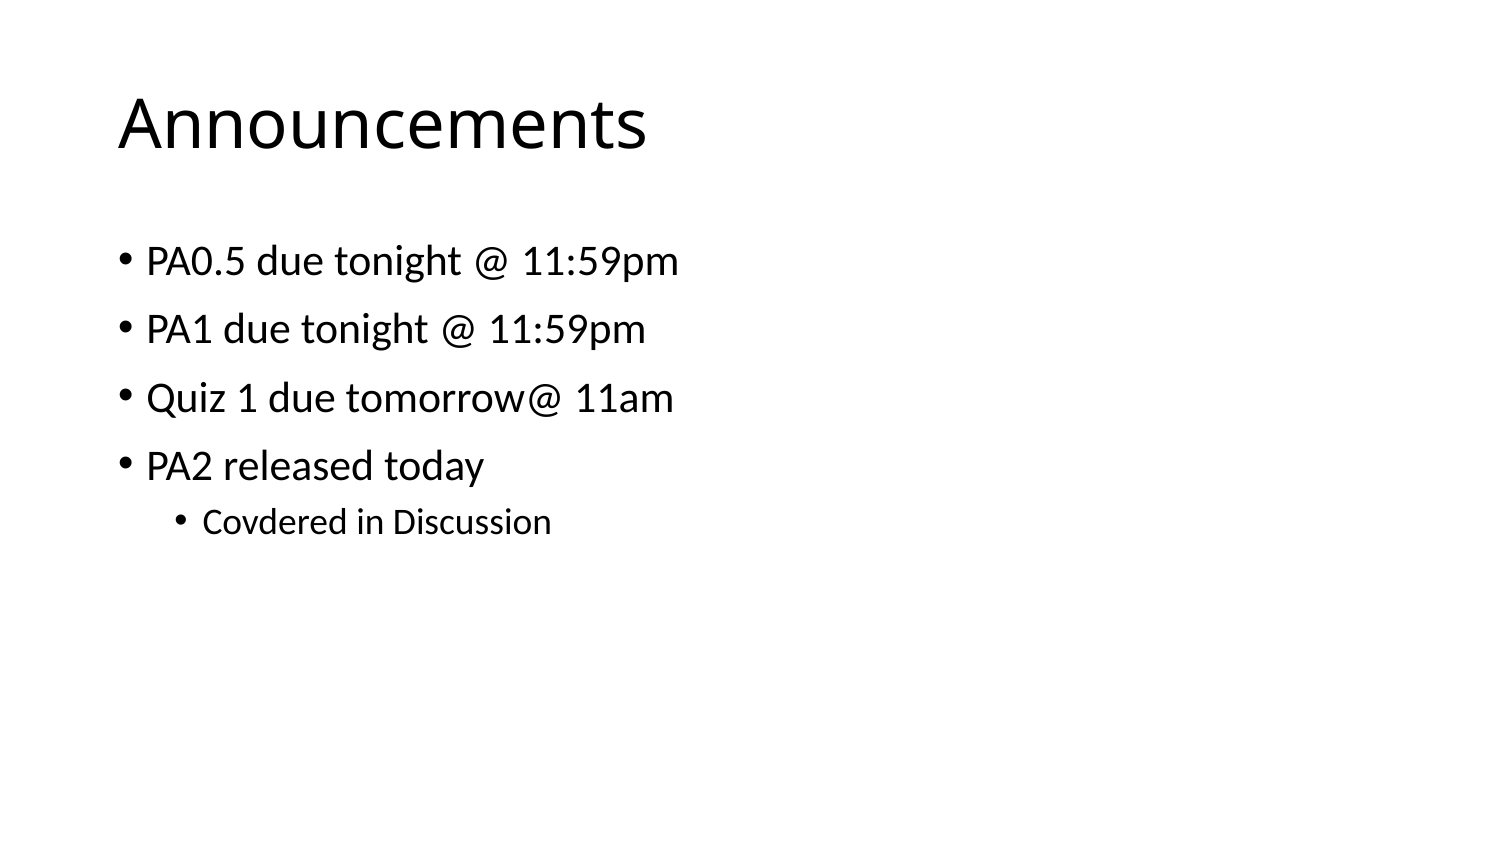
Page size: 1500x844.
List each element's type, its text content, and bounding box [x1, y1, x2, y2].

title Announcements [103, 44, 1397, 208]
list PA0.5 due tonight @ 11:59pm PA1 due tonight @ 11:59pm Quiz 1 due tomorrow@ 11am PA2 released today Covdered in Discussion [103, 224, 1397, 760]
